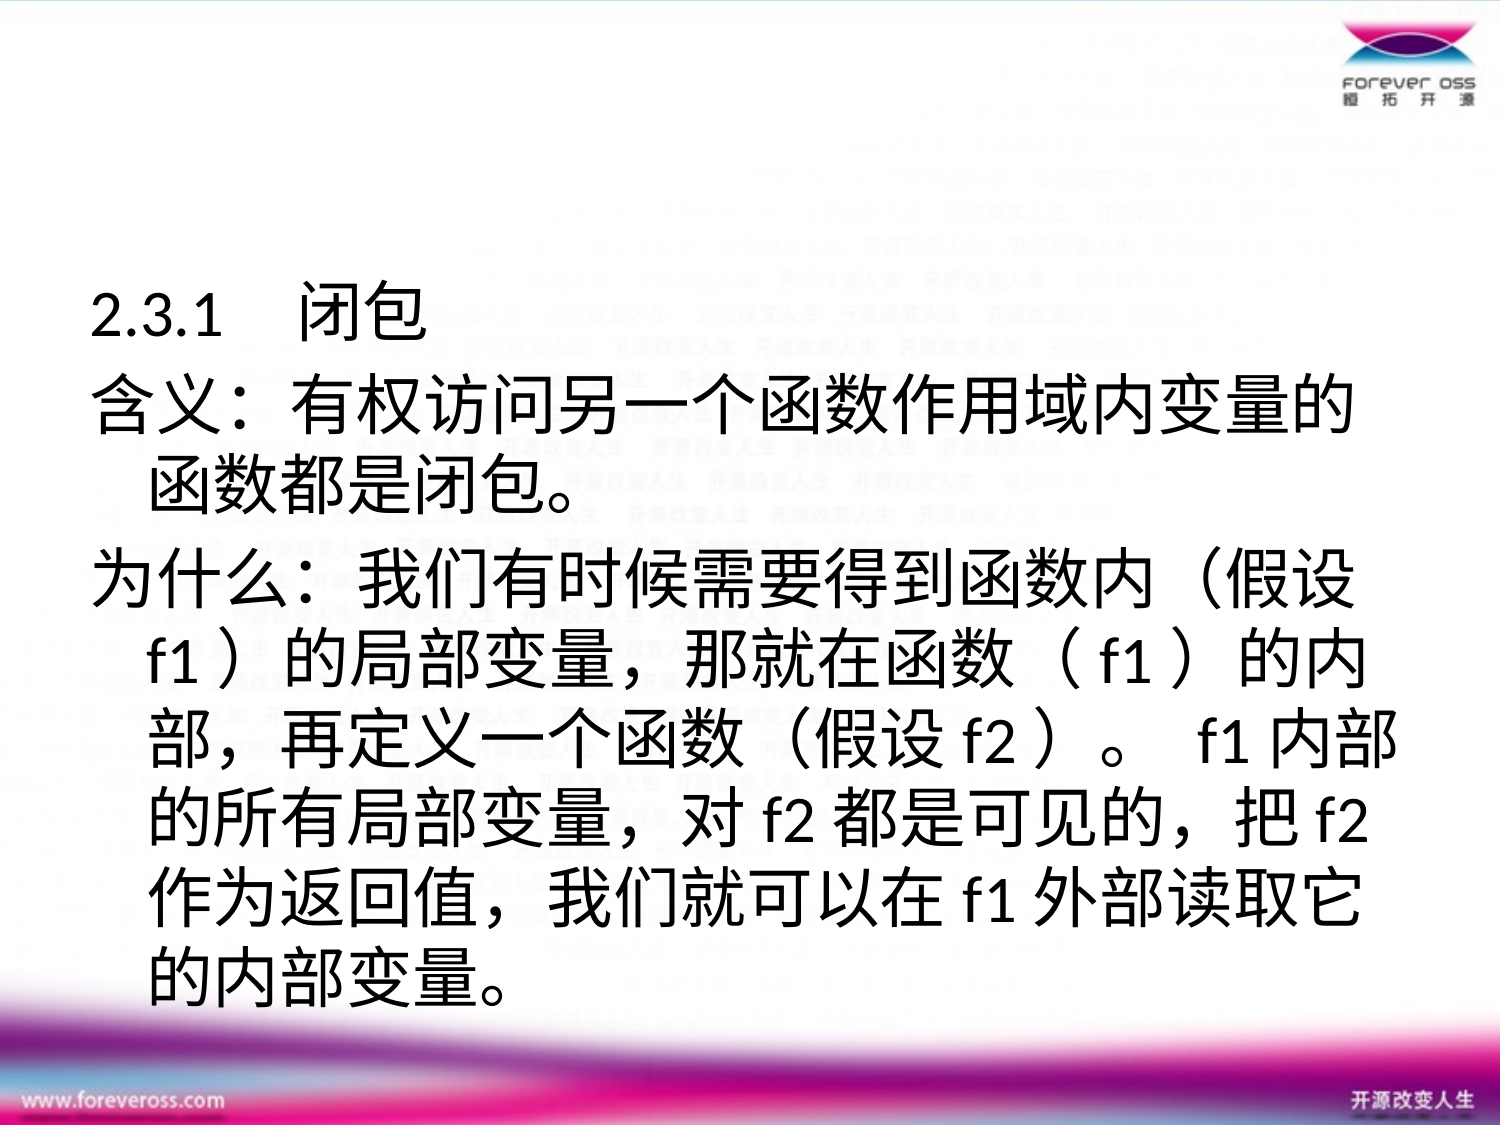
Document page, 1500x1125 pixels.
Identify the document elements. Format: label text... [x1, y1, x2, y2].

list 2.3.1 闭包 含义：有权访问另一个函数作用域内变量的函数都是闭包。 为什么：我们有时候需要得到函数内（假设f1）的局部变量，那就在函数（f1）的内部，再定义一个函数（假设f2）。 f1内部的所有局部变量，对f2都是可见的，把f2作为返回值，我们就可以在f1外部读取它的内部变量。 [75, 262, 1425, 1005]
picture [0, 0, 1500, 1125]
